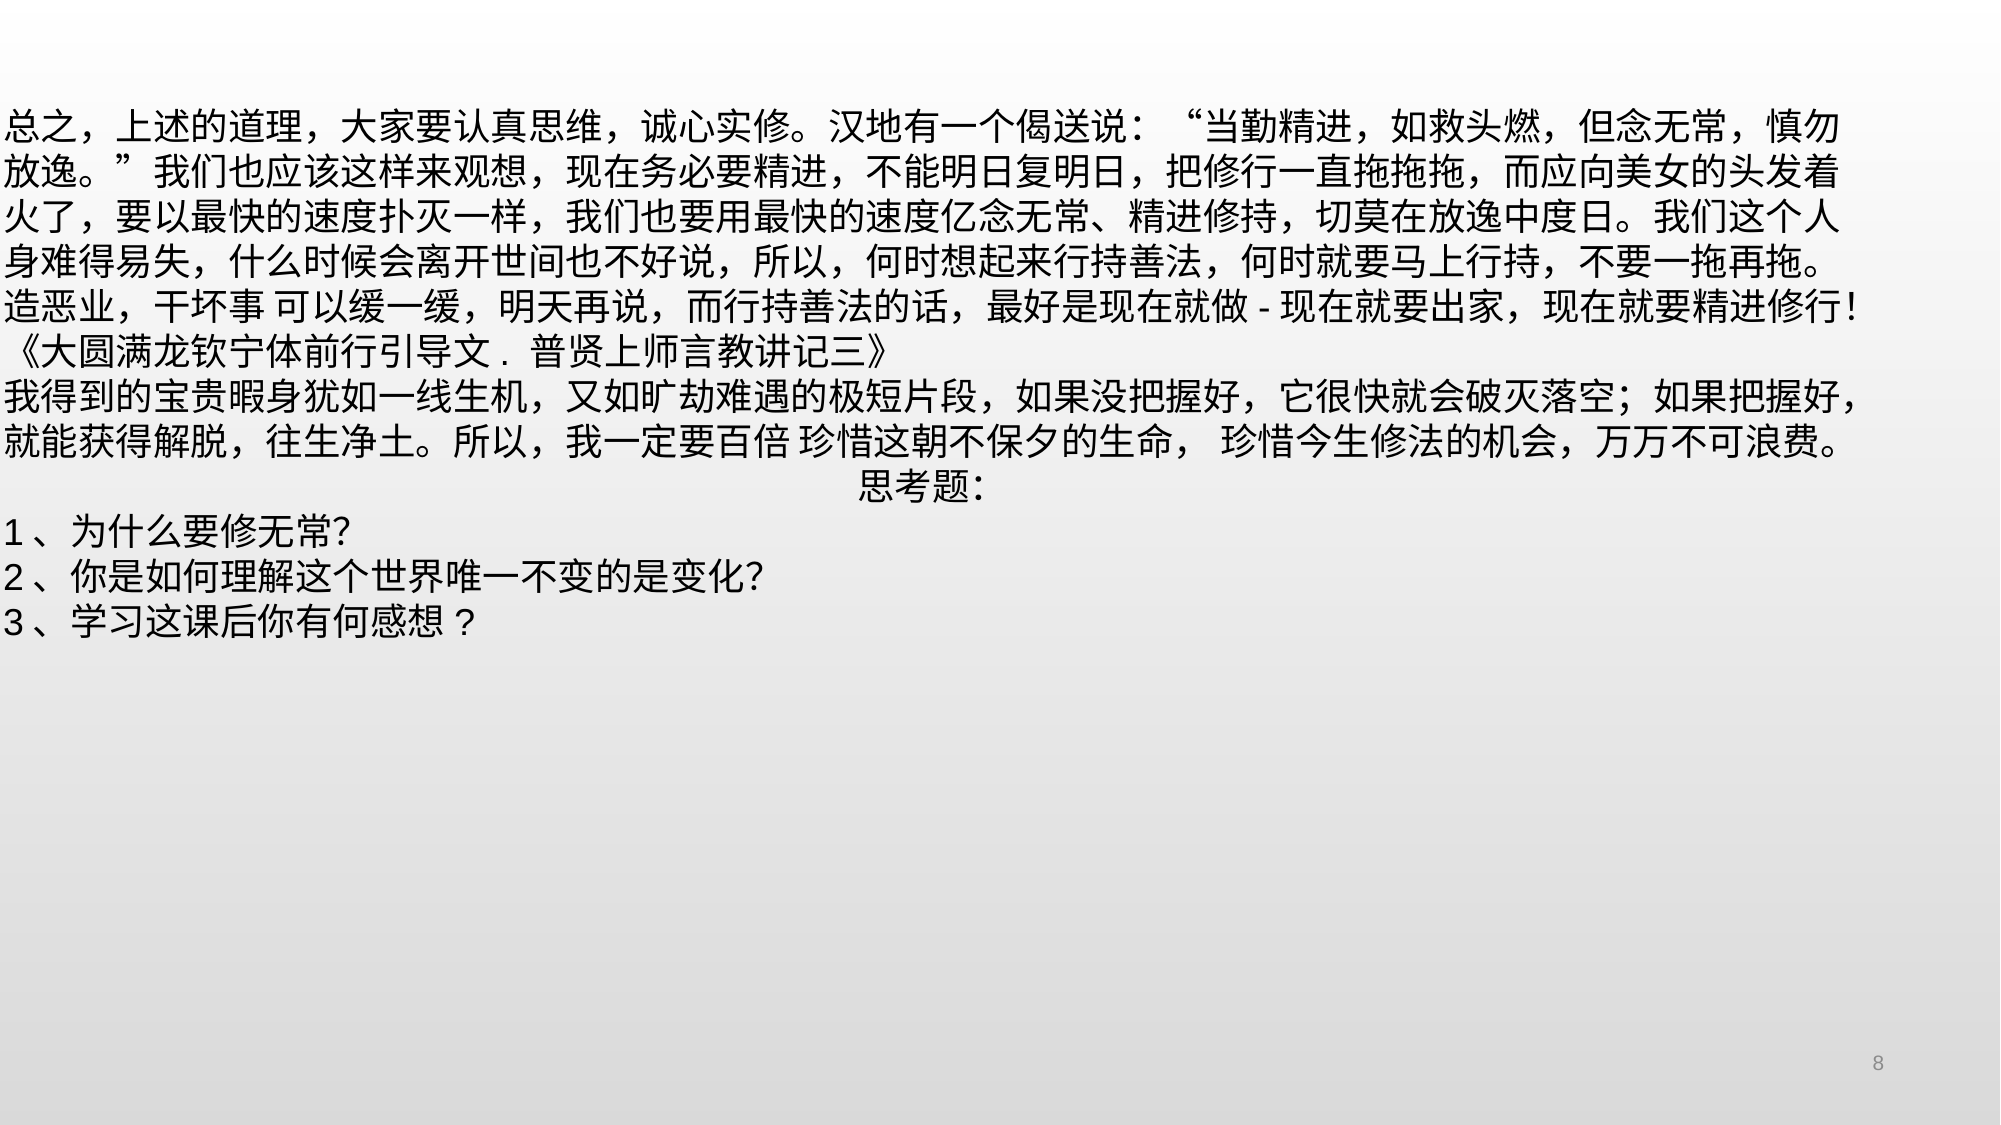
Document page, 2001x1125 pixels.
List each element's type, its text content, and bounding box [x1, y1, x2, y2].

text_box 总之，上述的道理，大家要认真思维，诚心实修。汉地有一个偈送说：“当勤精进，如救头燃，但念无常，慎勿放逸。”我们也应该这样来观想，现在务必要精进，不能明日复明日，把修行一直拖拖拖，而应向美女的头发着火了，要以最快的速度扑灭一样，我们也要用最快的速度亿念无常、精进修持，切莫在放逸中度日。我们这个人身难得易失，什么时候会离开世间也不好说，所以，何时想起来行持善法，何时就要马上行持，不要一拖再拖。造恶业，干坏事 可以缓一缓，明天再说，而行持善法的话，最好是现在就做-现在就要出家，现在就要精进修行！ 《大圆满龙钦宁体前行引导文. 普贤上师言教讲记三》 我得到的宝贵暇身犹如一线生机，又如旷劫难遇的极短片段，如果没把握好，它很快就会破灭落空；如果把握好，就能获得解脱，往生净土。所以，我一定要百倍 珍惜这朝不保夕的生命， 珍惜今生修法的机会，万万不可浪费。 思考题： 1、为什么要修无常？ 2、你是如何理解这个世界唯一不变的是变化？ 3、学习这课后你有何感想? [0, 95, 1877, 1050]
slide_number 8 [1456, 1035, 1900, 1088]
